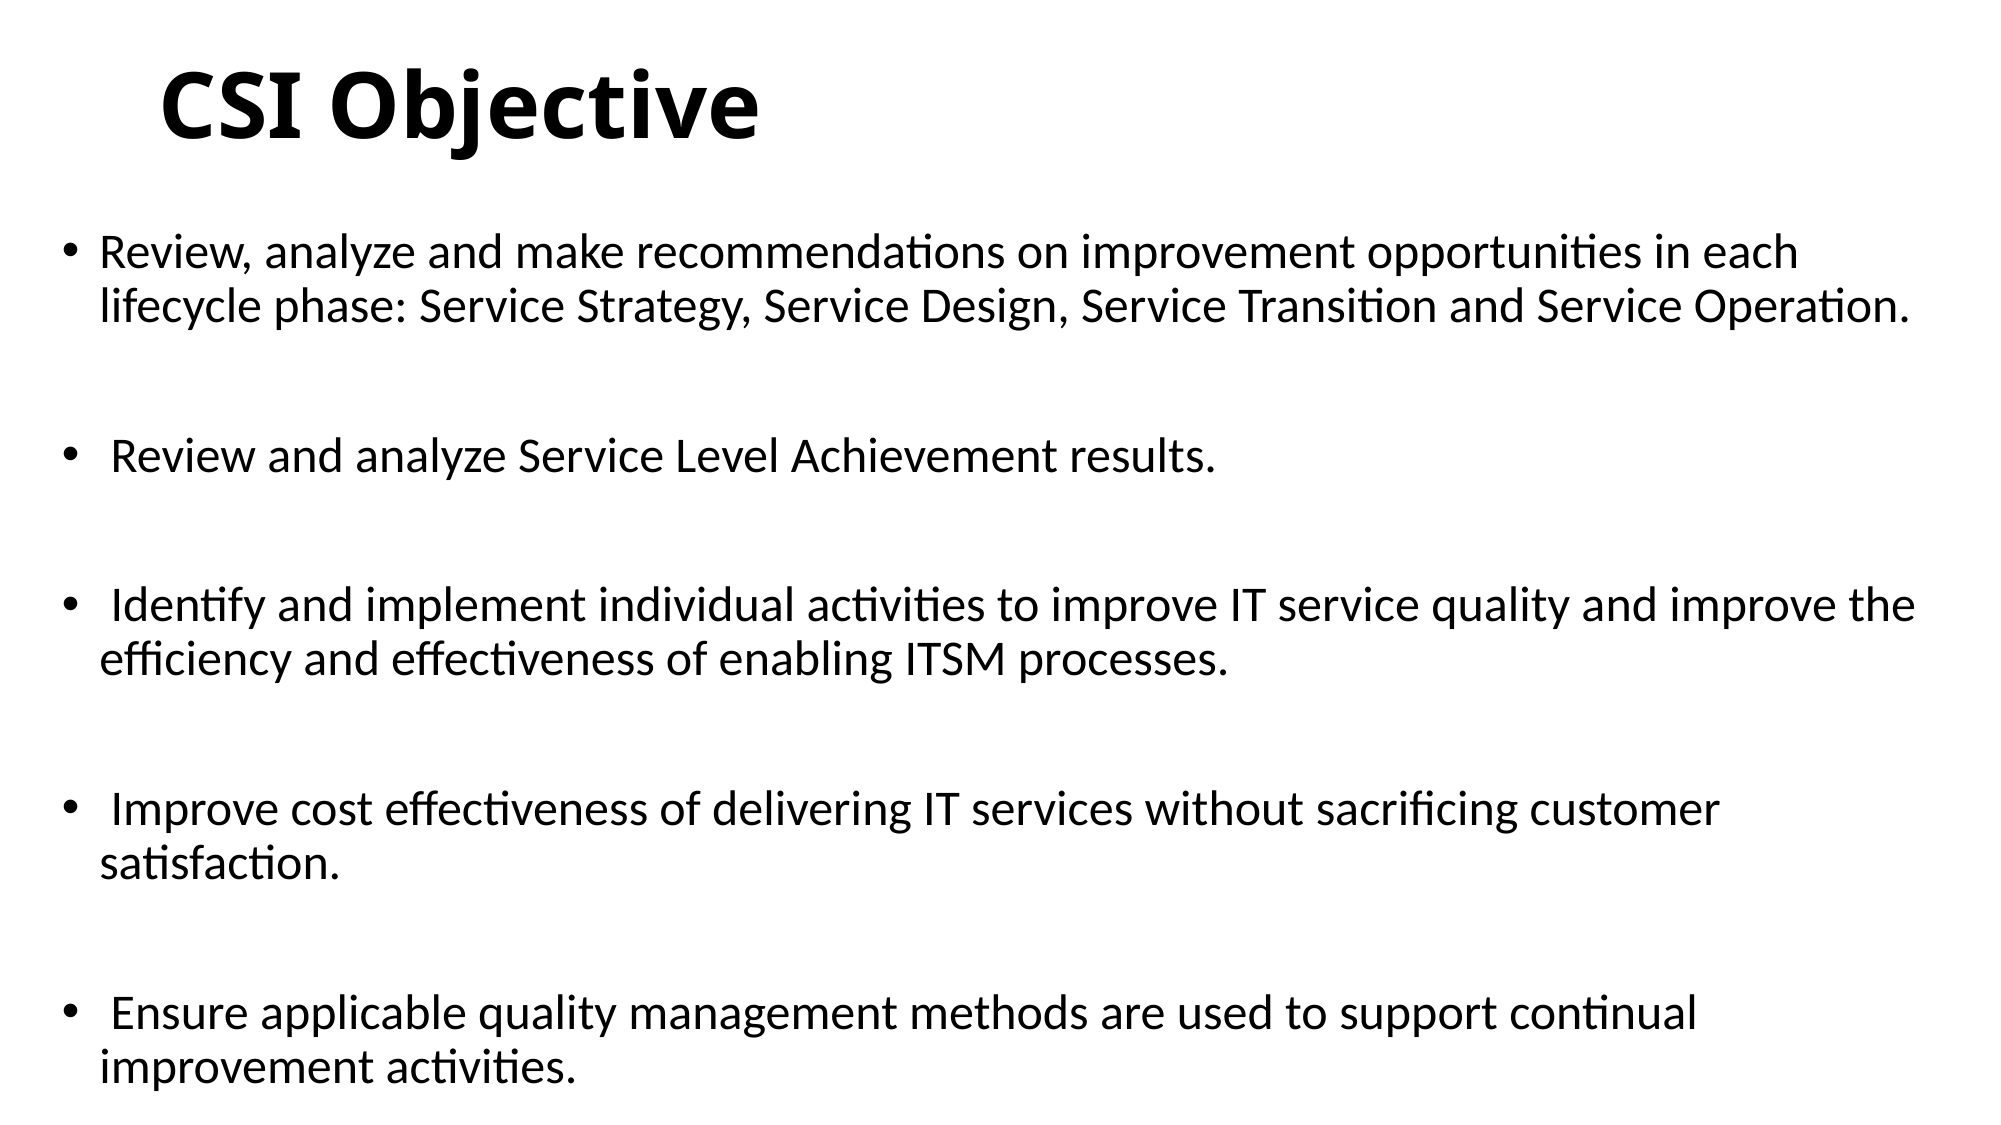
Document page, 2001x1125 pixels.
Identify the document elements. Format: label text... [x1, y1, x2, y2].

title CSI Objective [143, 0, 1869, 217]
list Review, analyze and make recommendations on improvement opportunities in each lifecycle phase: Service Strategy, Service Design, Service Transition and Service Operation. Review and analyze Service Level Achievement results. Identify and implement individual activities to improve IT service quality and improve the efficiency and effectiveness of enabling ITSM processes. Improve cost effectiveness of delivering IT services without sacrificing customer satisfaction. Ensure applicable quality management methods are used to support continual improvement activities. [46, 217, 1966, 1000]
